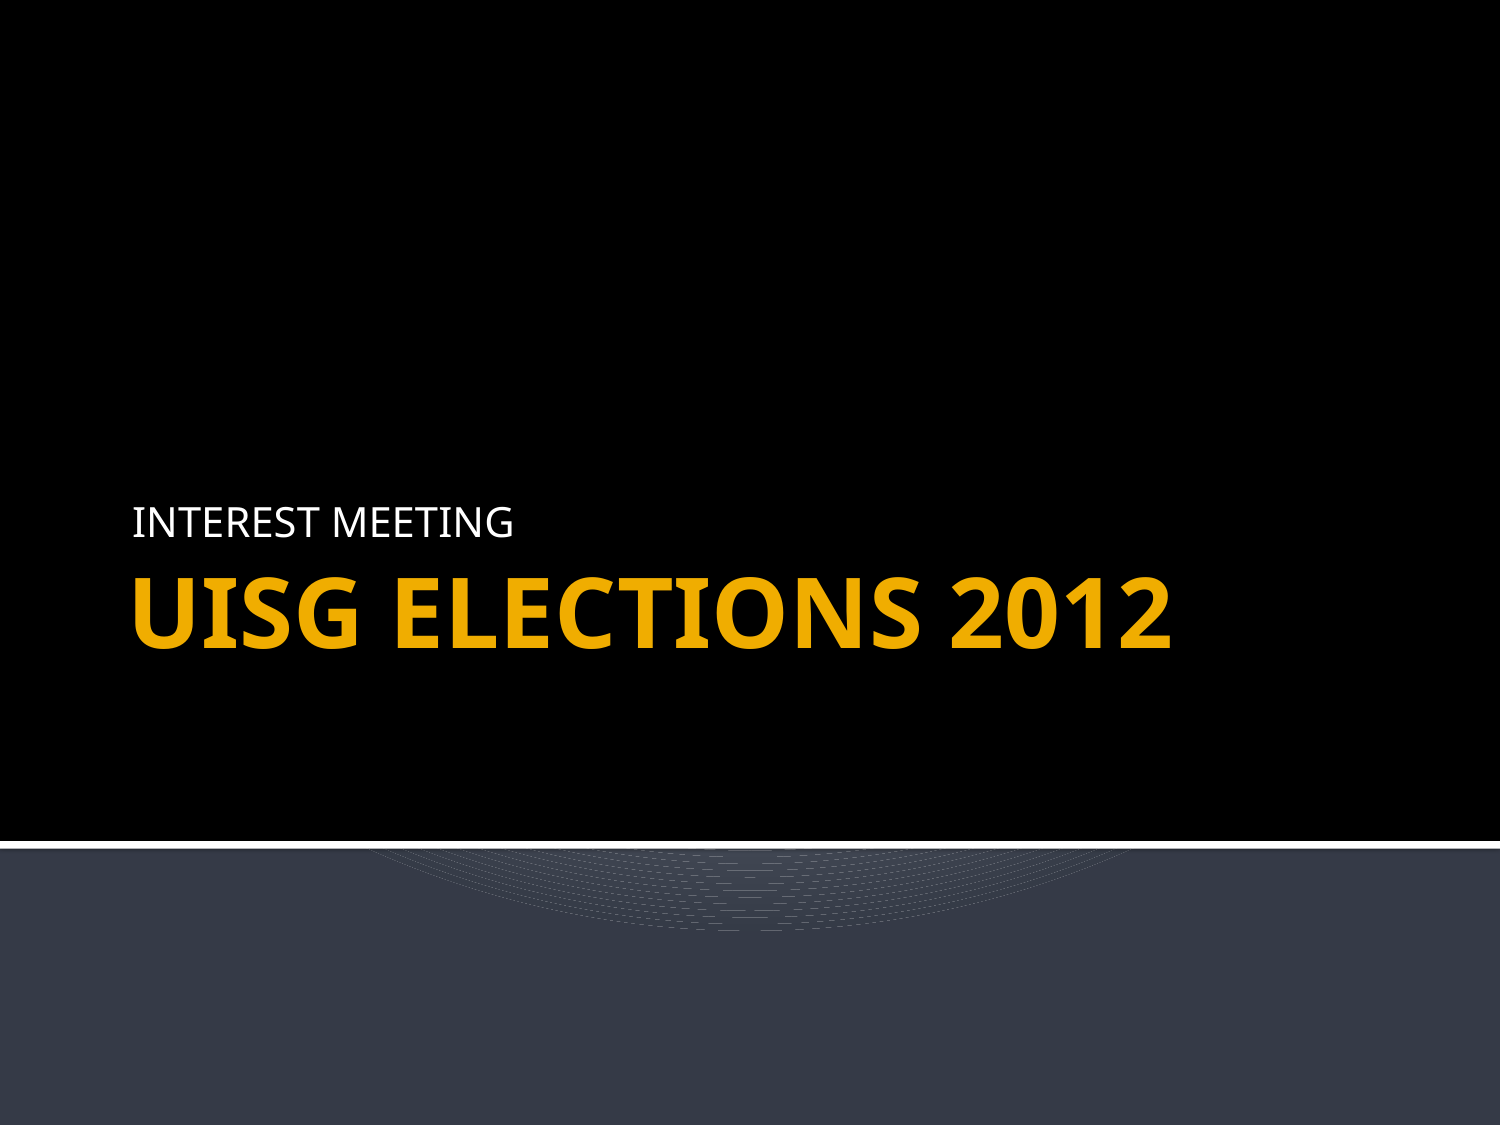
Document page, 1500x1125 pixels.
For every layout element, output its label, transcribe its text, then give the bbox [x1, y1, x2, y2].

title UISG ELECTIONS 2012 [112, 550, 1438, 825]
subtitle INTEREST MEETING [112, 299, 1438, 546]
